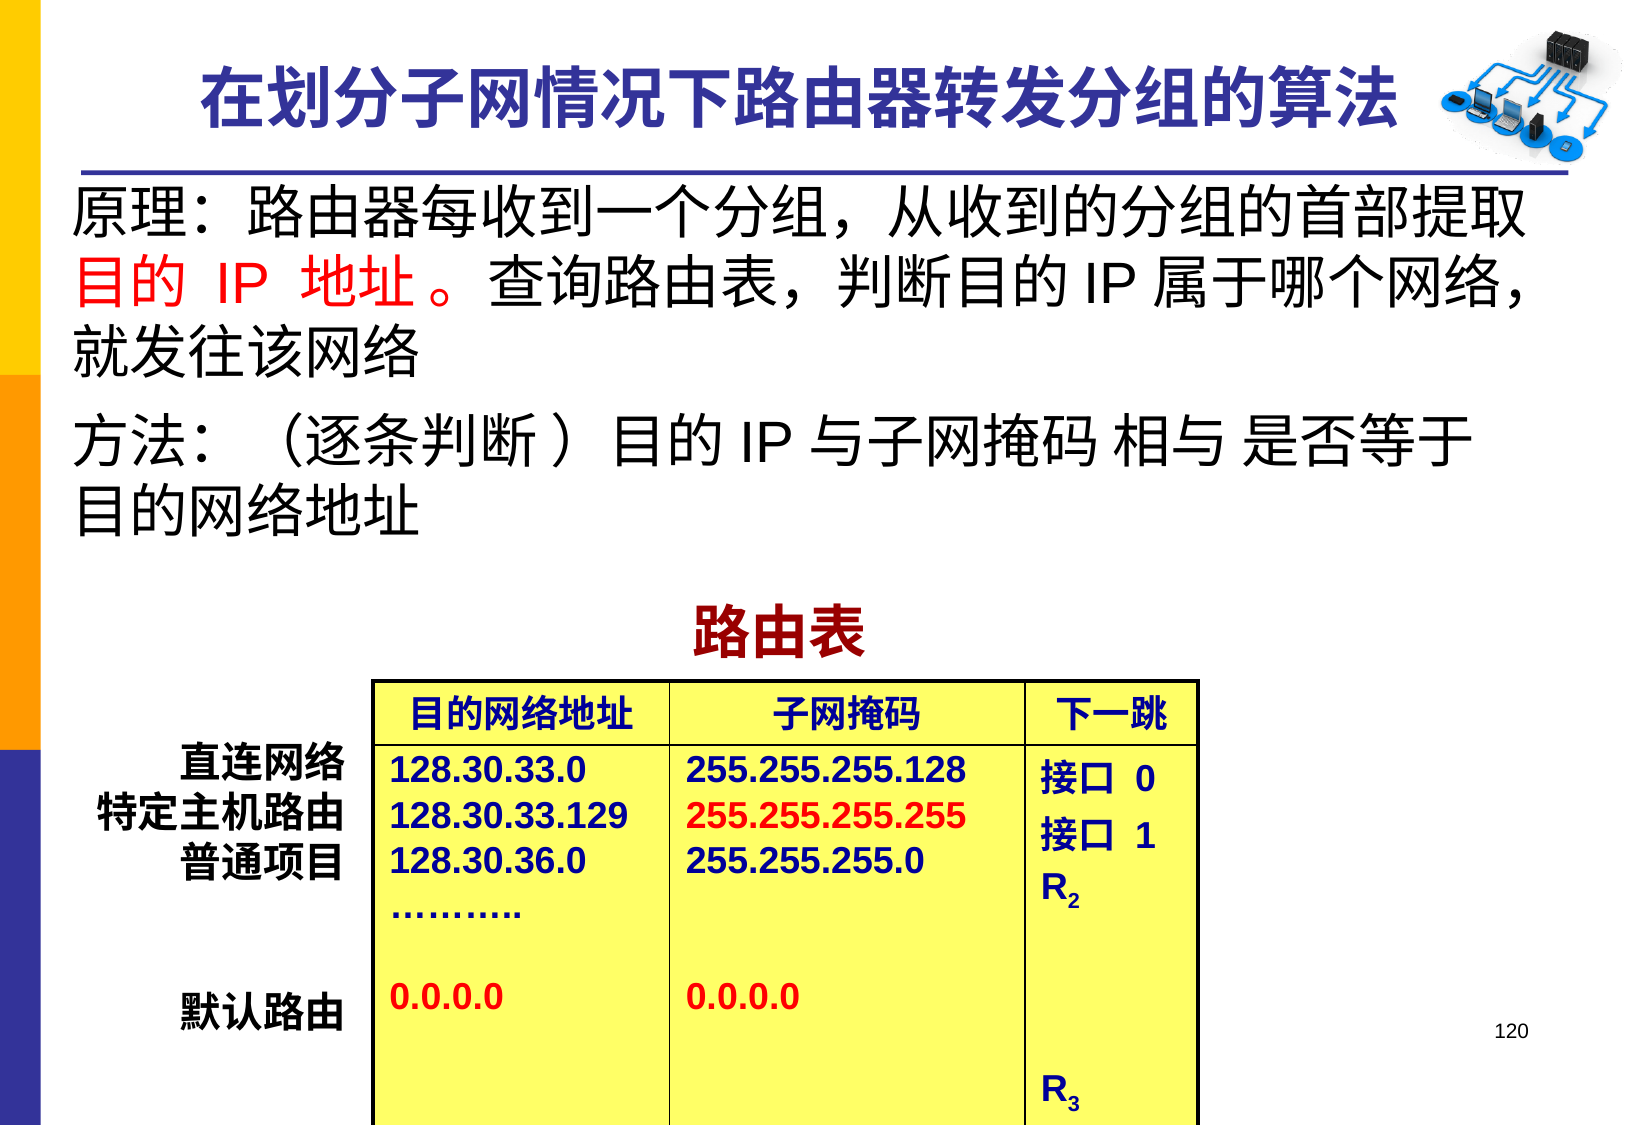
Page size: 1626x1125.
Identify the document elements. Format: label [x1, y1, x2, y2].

table_header [1026, 683, 1196, 744]
table_cell [1026, 746, 1196, 1125]
slide_number [1200, 1010, 1544, 1086]
text_box [56, 728, 362, 1094]
text_box [677, 587, 913, 673]
list [56, 168, 1544, 422]
table_cell [670, 746, 1024, 1125]
table_header [670, 683, 1024, 744]
table_header [375, 683, 669, 744]
picture [1438, 30, 1624, 165]
title [56, 13, 1544, 144]
table_cell [375, 746, 669, 1125]
